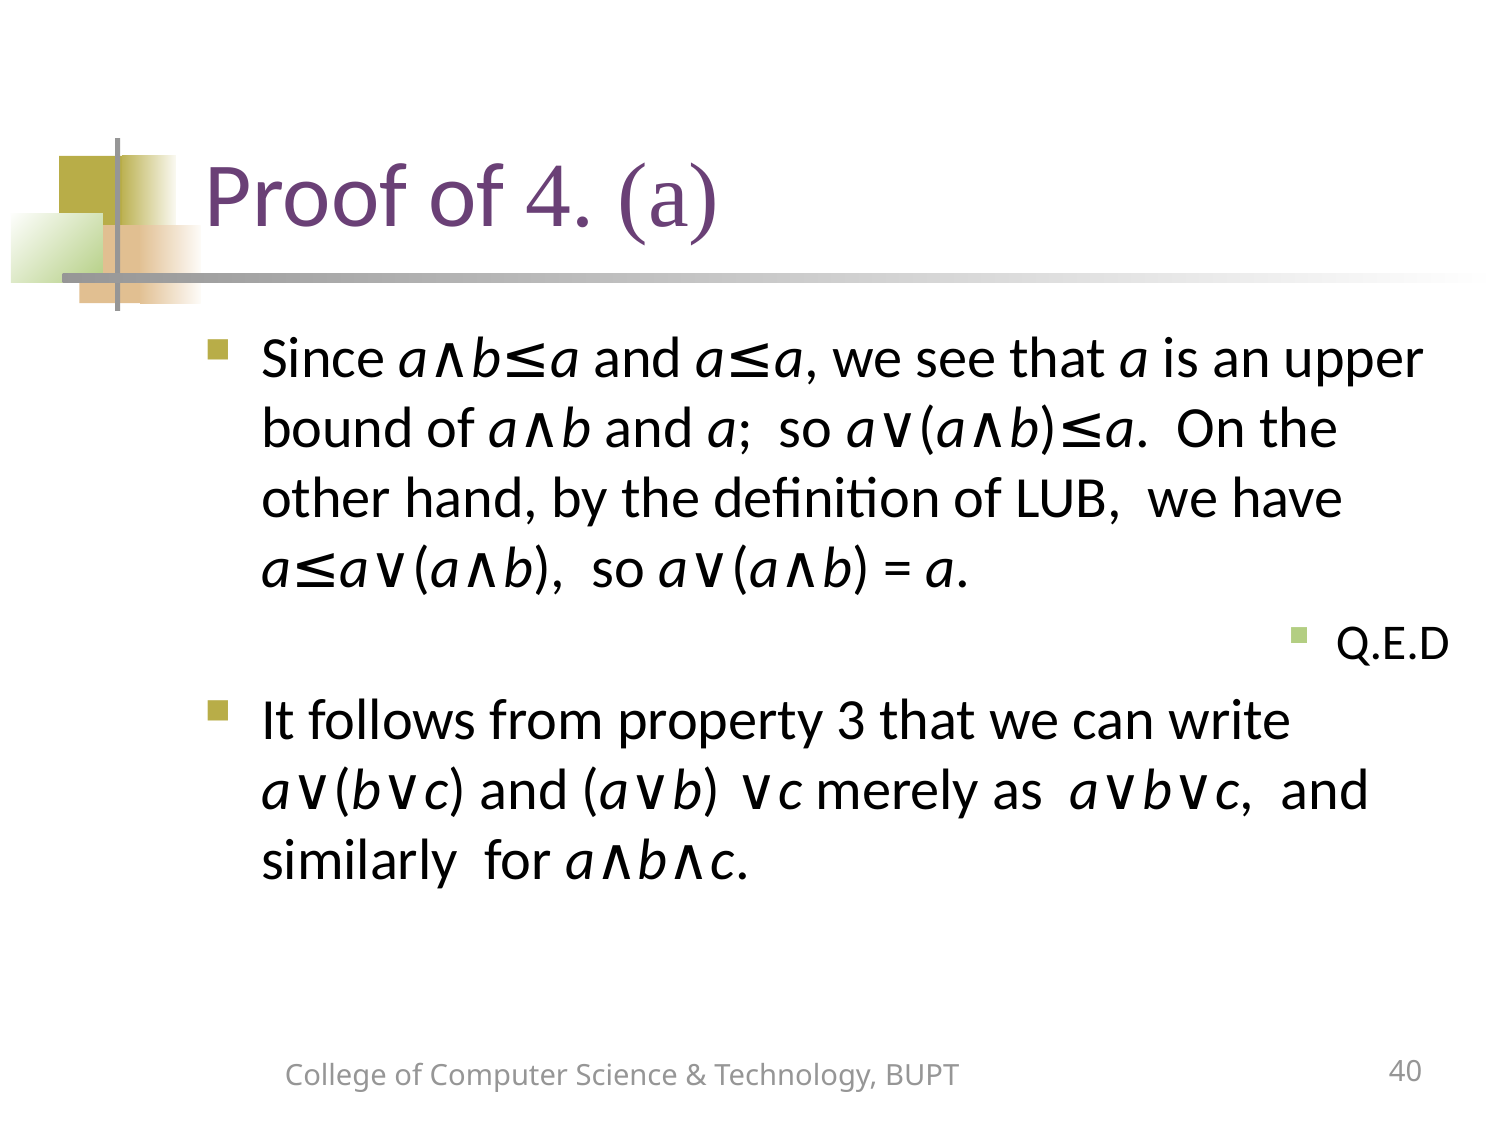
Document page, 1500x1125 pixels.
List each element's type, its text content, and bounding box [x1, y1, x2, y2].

title Proof of 4. (a) [189, 65, 1469, 253]
footer College of Computer Science & Technology, BUPT [189, 1022, 1063, 1099]
list Since a∧b≤a and a≤a, we see that a is an upper bound of a∧b and a; so a∨(a∧b)≤a. On the other hand, by the definition of LUB, we have a≤a∨(a∧b), so a∨(a∧b) = a. Q.E.D It follows from property 3 that we can write a∨(b∨c) and (a∨b) ∨c merely as a∨b∨c, and similarly for a∧b∧c. [189, 311, 1465, 987]
slide_number 40 [1124, 1024, 1438, 1101]
